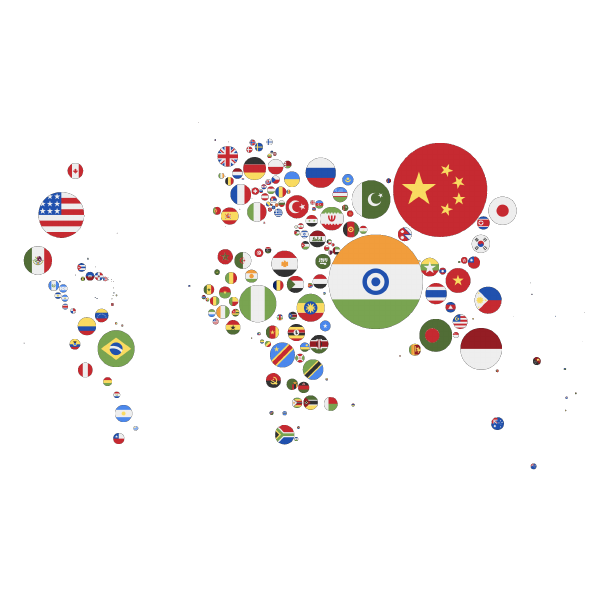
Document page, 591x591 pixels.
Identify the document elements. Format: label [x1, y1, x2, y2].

picture [0, 61, 591, 530]
